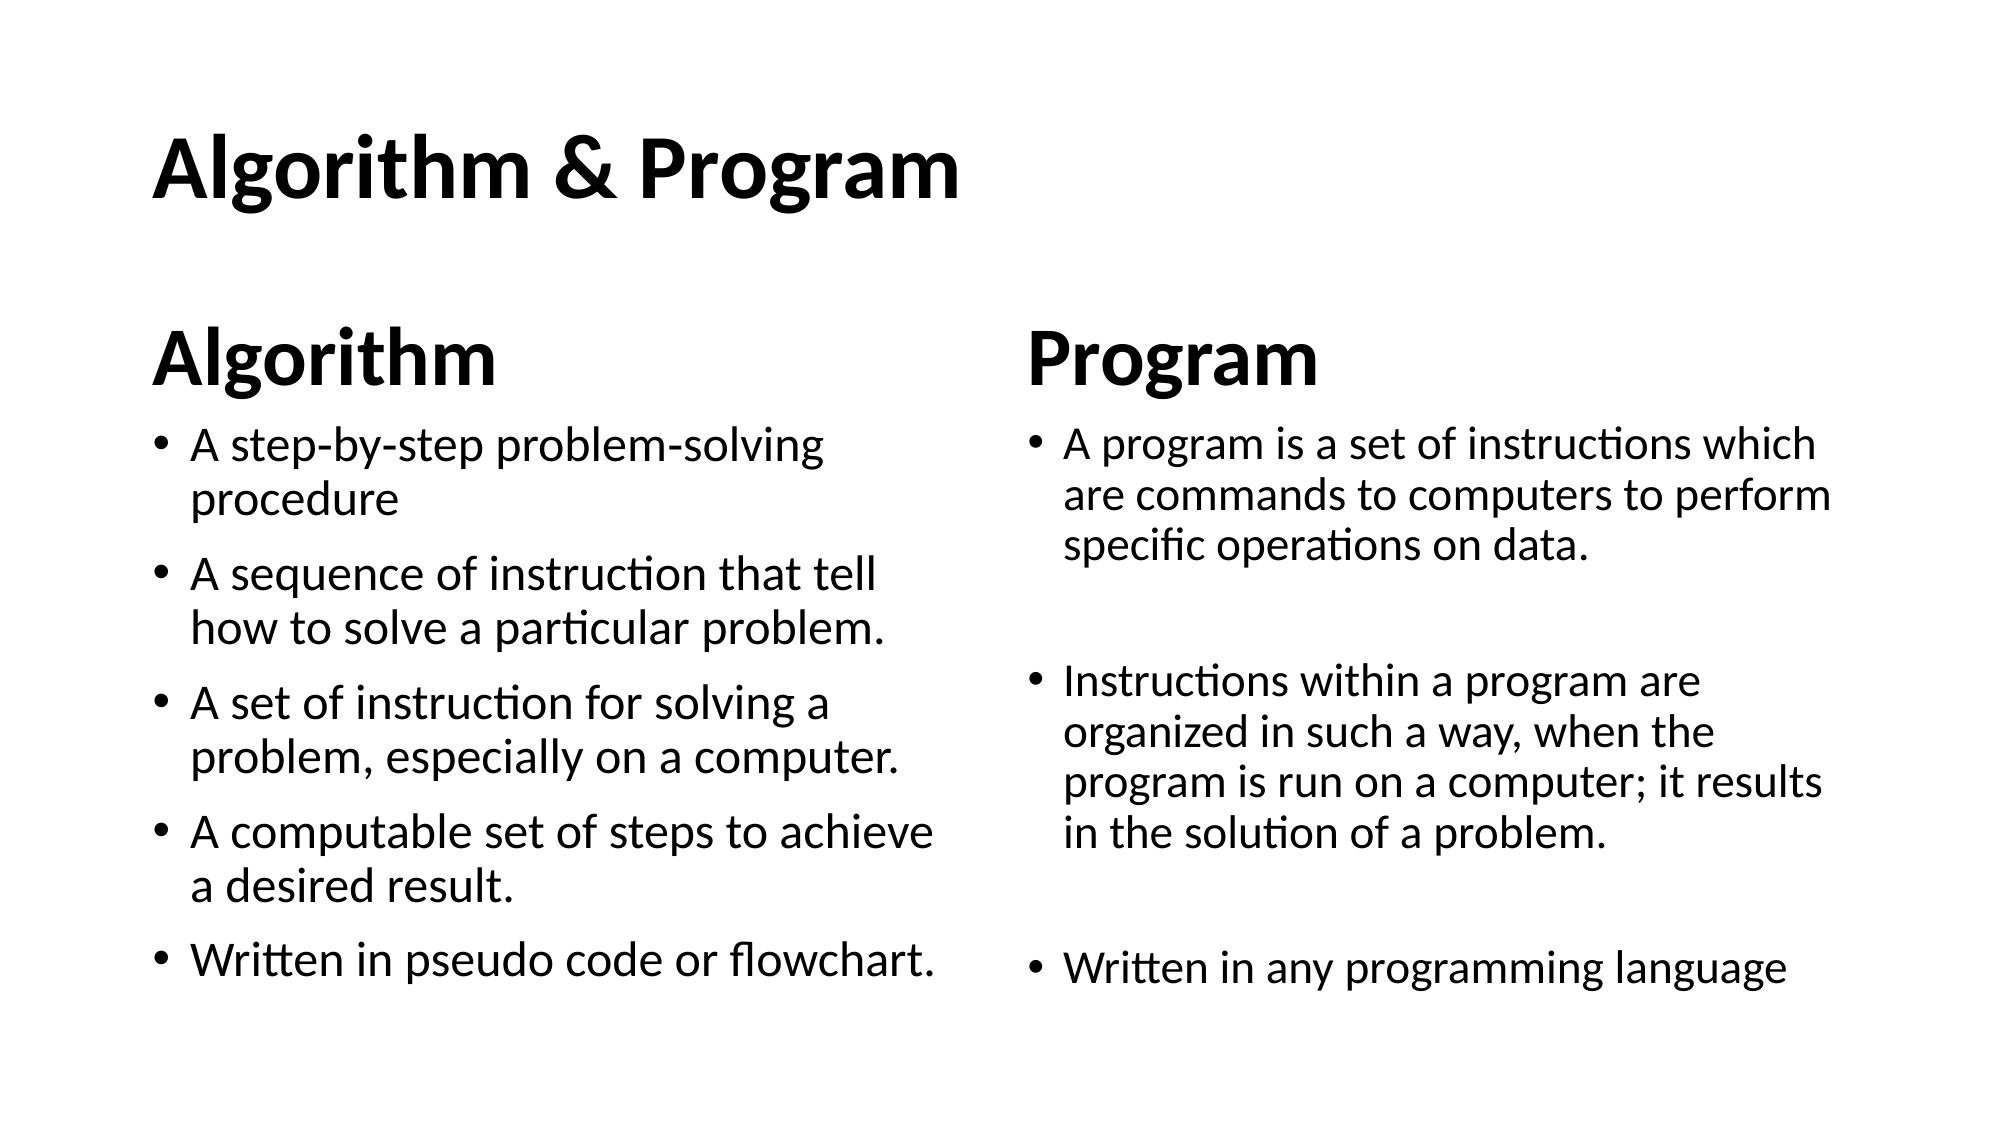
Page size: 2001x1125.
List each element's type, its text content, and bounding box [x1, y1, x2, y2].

title Algorithm & Program [137, 59, 1863, 278]
list A program is a set of instructions which are commands to computers to perform specific operations on data. Instructions within a program are organized in such a way, when the program is run on a computer; it results in the solution of a problem. Written in any programming language [1012, 410, 1863, 1016]
list Algorithm [137, 275, 984, 410]
list Program [1012, 275, 1863, 410]
list A step‐by‐step problem‐solving procedure A sequence of instruction that tell how to solve a particular problem. A set of instruction for solving a problem, especially on a computer. A computable set of steps to achieve a desired result. Written in pseudo code or flowchart. [137, 410, 984, 1016]
